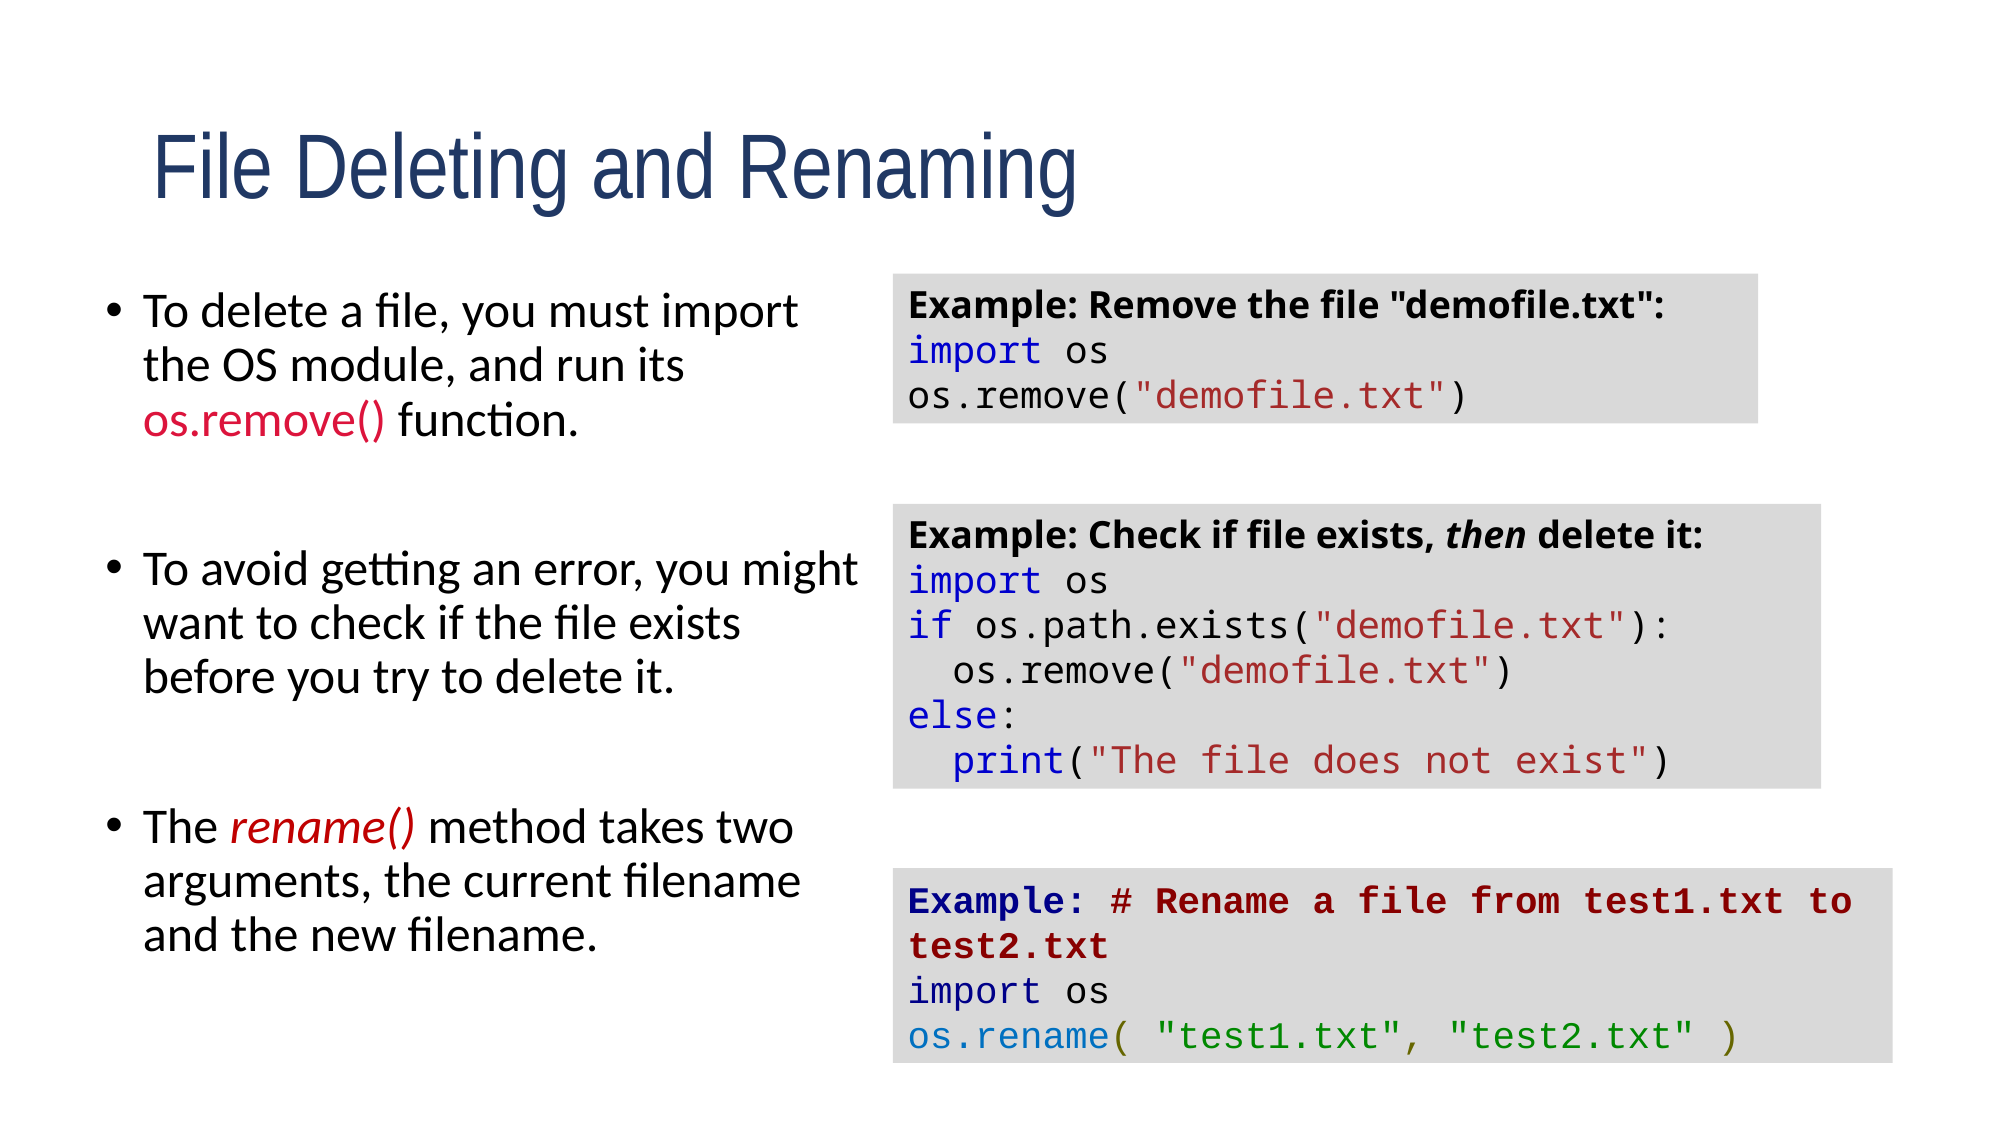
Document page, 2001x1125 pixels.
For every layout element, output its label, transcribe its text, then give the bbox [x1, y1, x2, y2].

text_box Example: Check if file exists, then delete it: import os if os.path.exists("demofile.txt"): os.remove("demofile.txt") else: print("The file does not exist") [892, 503, 1822, 789]
list To delete a file, you must import the OS module, and run its os.remove() function. To avoid getting an error, you might want to check if the file exists before you try to delete it. The rename() method takes two arguments, the current filename and the new filename. [90, 277, 886, 992]
text_box Example: # Rename a file from test1.txt to test2.txt import os os.rename( "test1.txt", "test2.txt" ) [892, 868, 1893, 1063]
text_box Example: Remove the file "demofile.txt": import os os.remove("demofile.txt") [892, 273, 1759, 424]
title File Deleting and Renaming [137, 59, 1863, 278]
